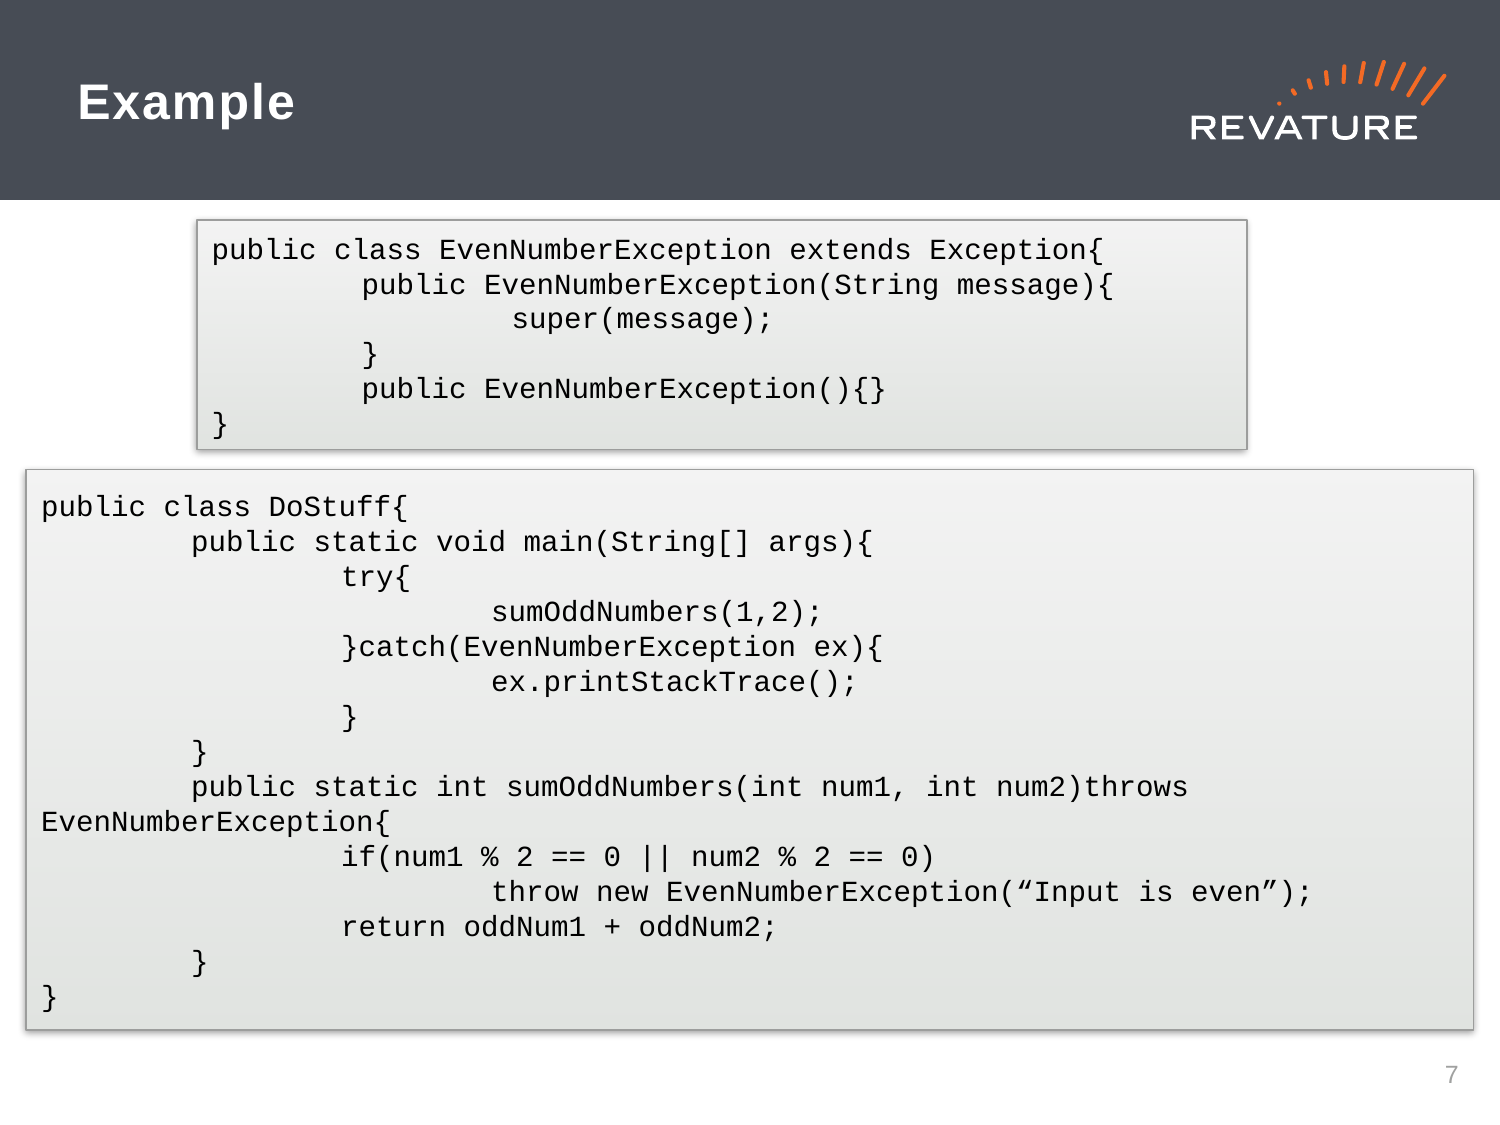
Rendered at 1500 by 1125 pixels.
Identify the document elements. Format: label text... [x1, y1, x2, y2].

title Example [62, 0, 1084, 200]
text_box public class DoStuff{ public static void main(String[] args){ try{ sumOddNumbers(1,2); }catch(EvenNumberException ex){ ex.printStackTrace(); } } public static int sumOddNumbers(int num1, int num2)throws EvenNumberException{ if(num1 % 2 == 0 || num2 % 2 == 0) throw new EvenNumberException(“Input is even”); return oddNum1 + oddNum2; } } [25, 469, 1474, 1031]
text_box public class EvenNumberException extends Exception{ public EvenNumberException(String message){ super(message); } public EvenNumberException(){} } [196, 219, 1248, 450]
slide_number 6 [1332, 1043, 1474, 1104]
